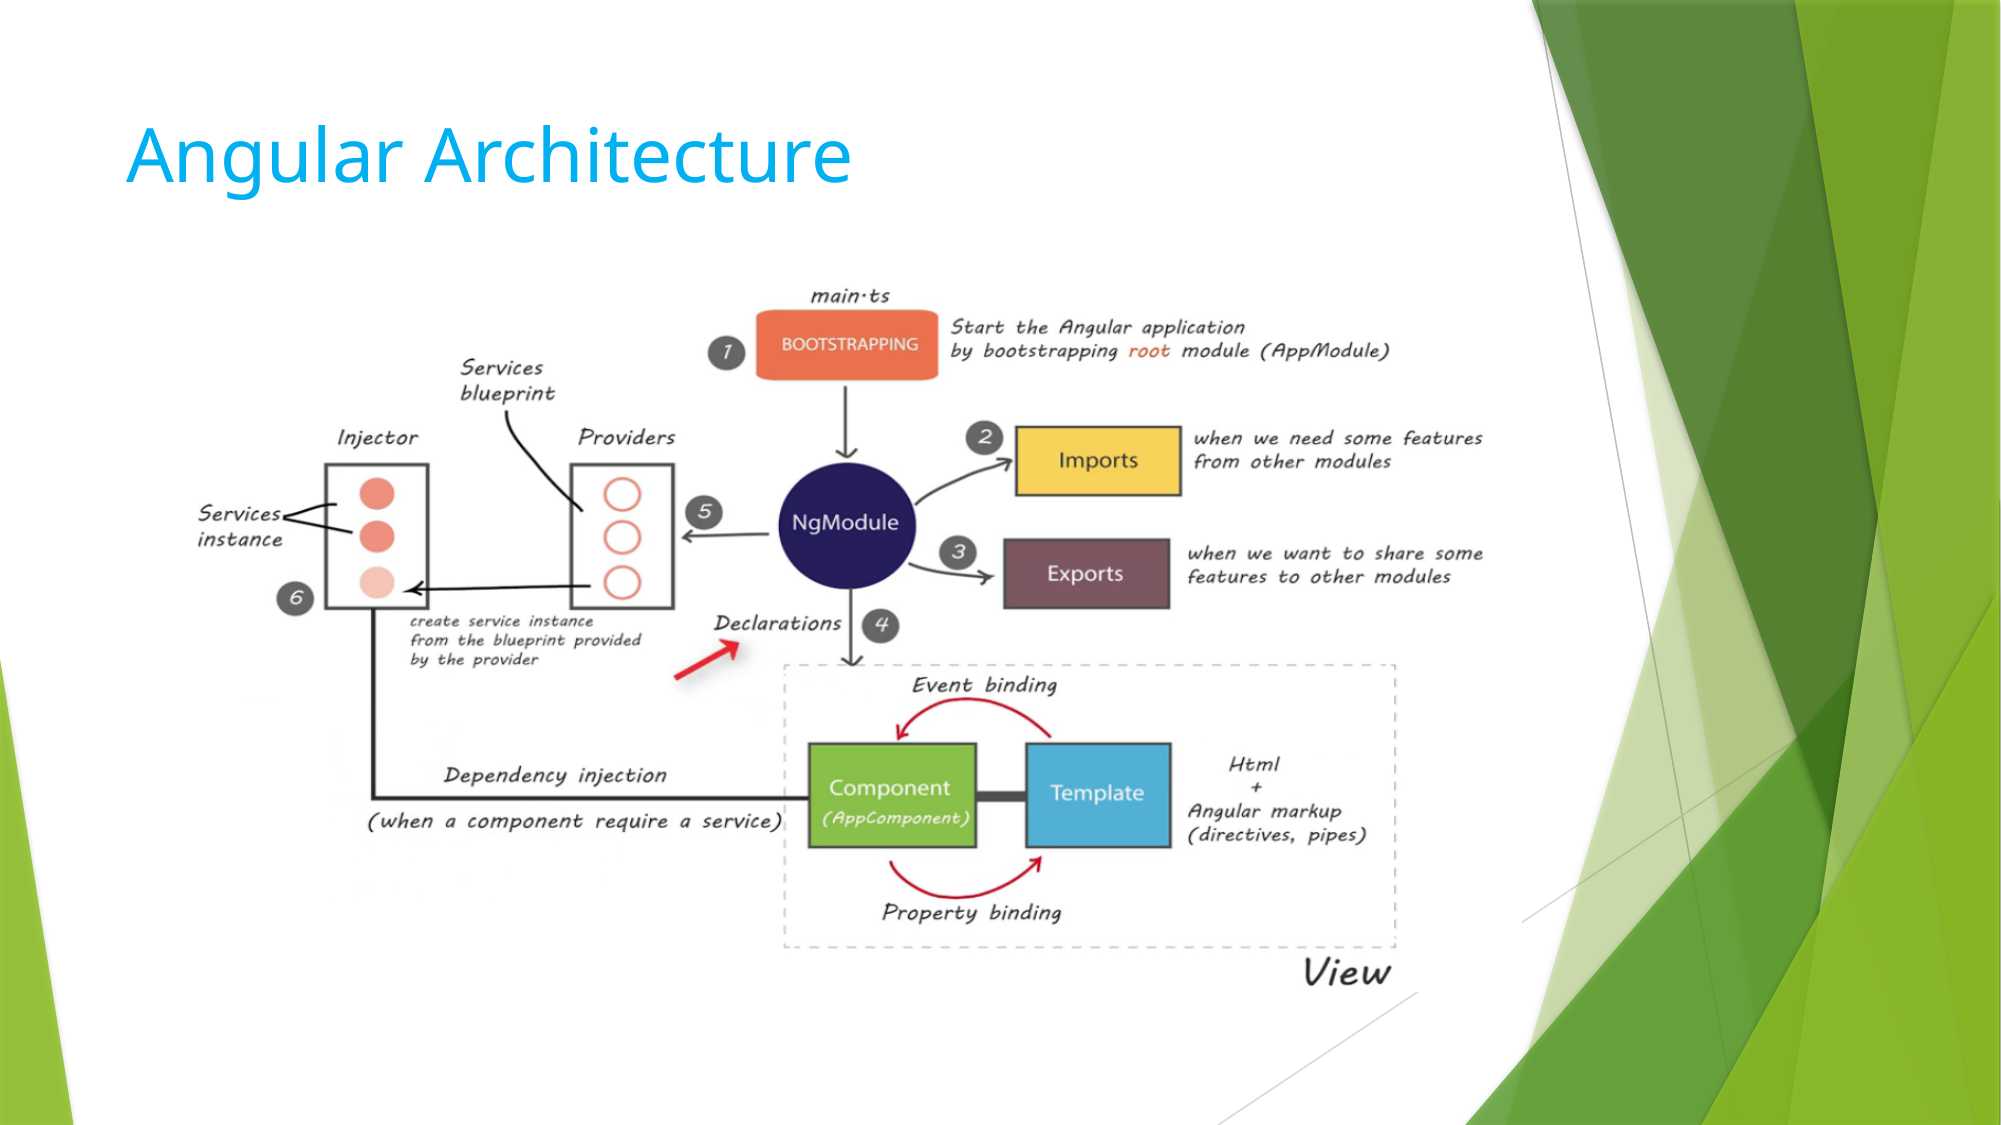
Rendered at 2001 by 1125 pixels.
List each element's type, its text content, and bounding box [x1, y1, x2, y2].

title Angular Architecture [111, 99, 1522, 317]
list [197, 271, 1522, 992]
